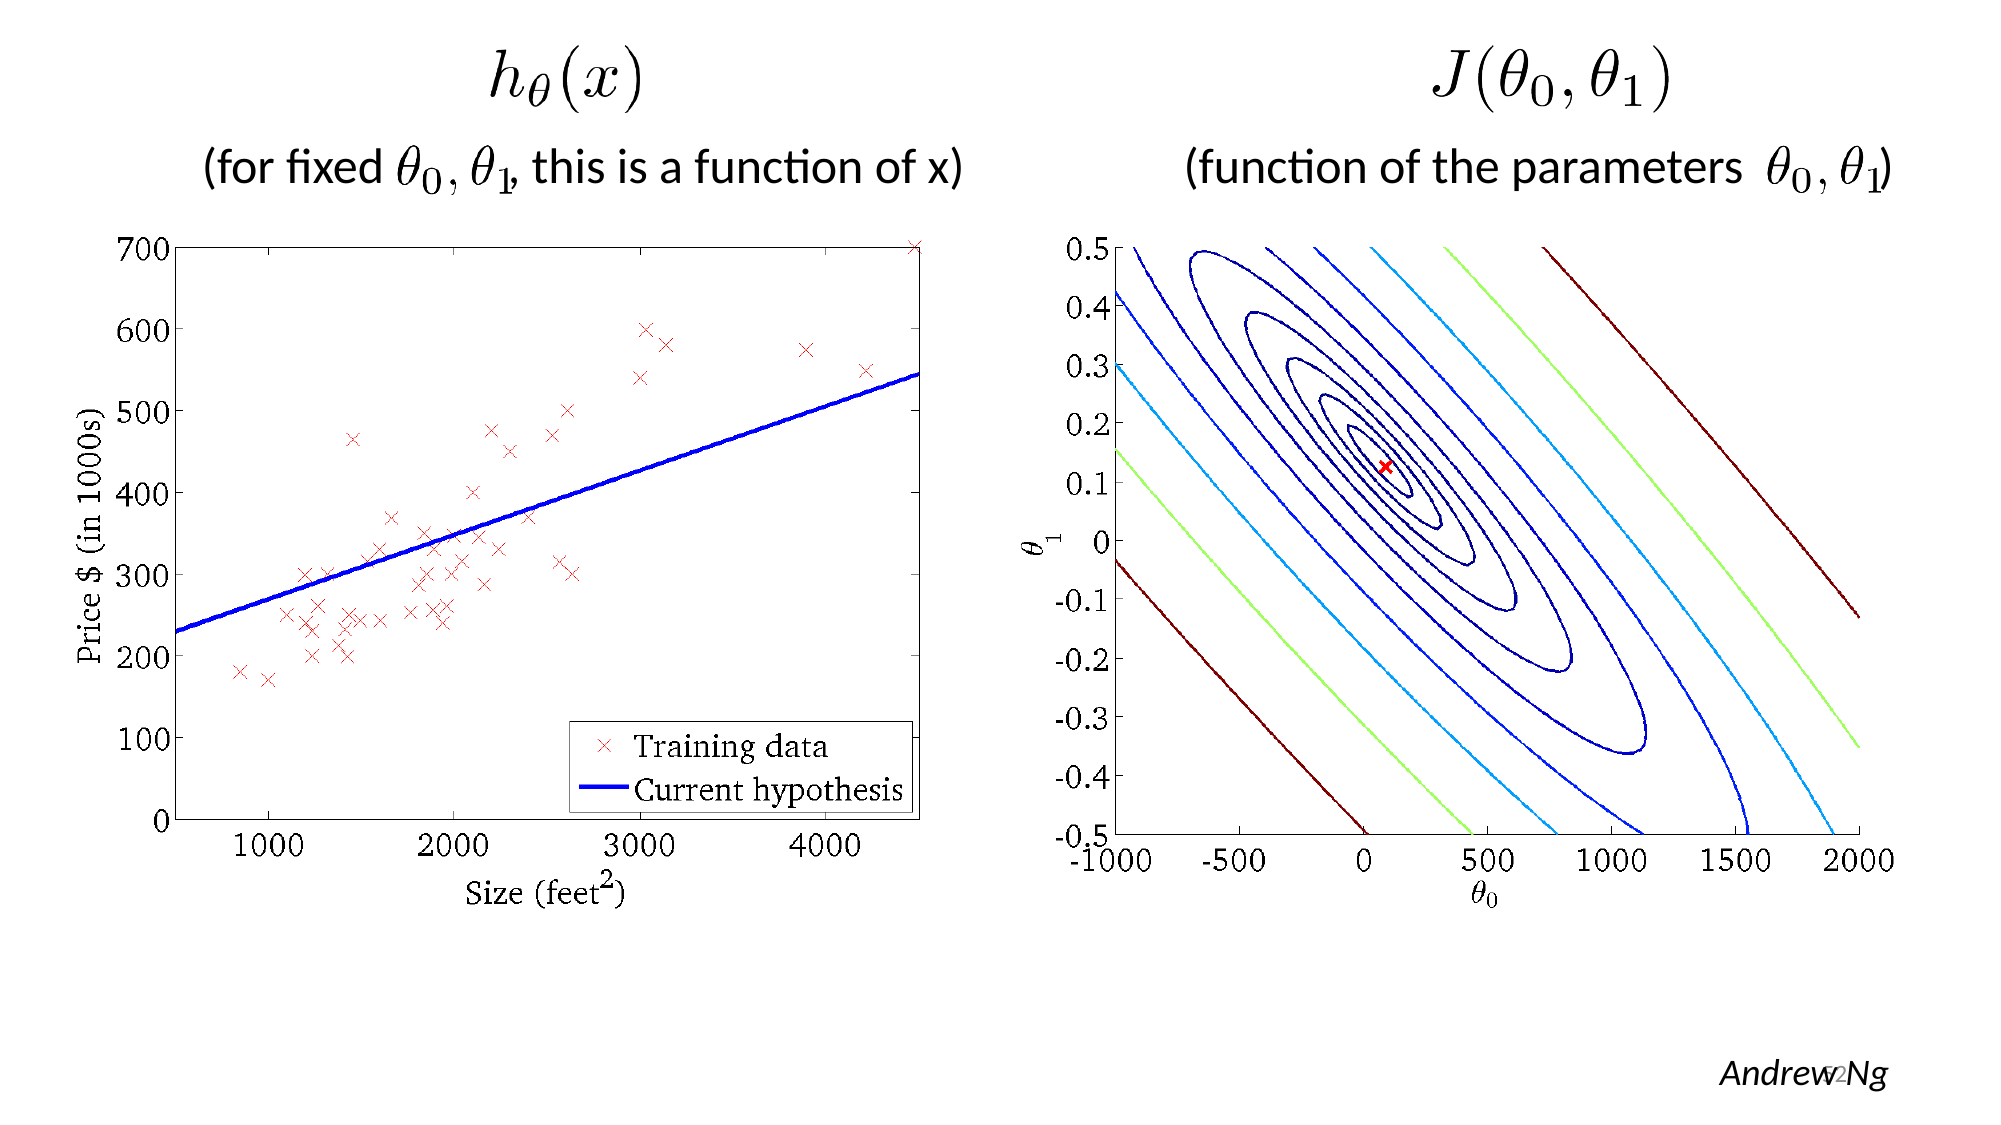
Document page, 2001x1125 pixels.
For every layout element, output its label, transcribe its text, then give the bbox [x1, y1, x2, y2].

picture [1432, 45, 1669, 113]
picture [49, 145, 1950, 913]
text_box (for fixed , this is a function of x) [187, 126, 980, 192]
picture [490, 45, 640, 113]
slide_number 52 [1412, 1042, 1863, 1103]
text_box Andrew Ng [1704, 1040, 1952, 1101]
text_box (function of the parameters ) [1168, 126, 1910, 192]
